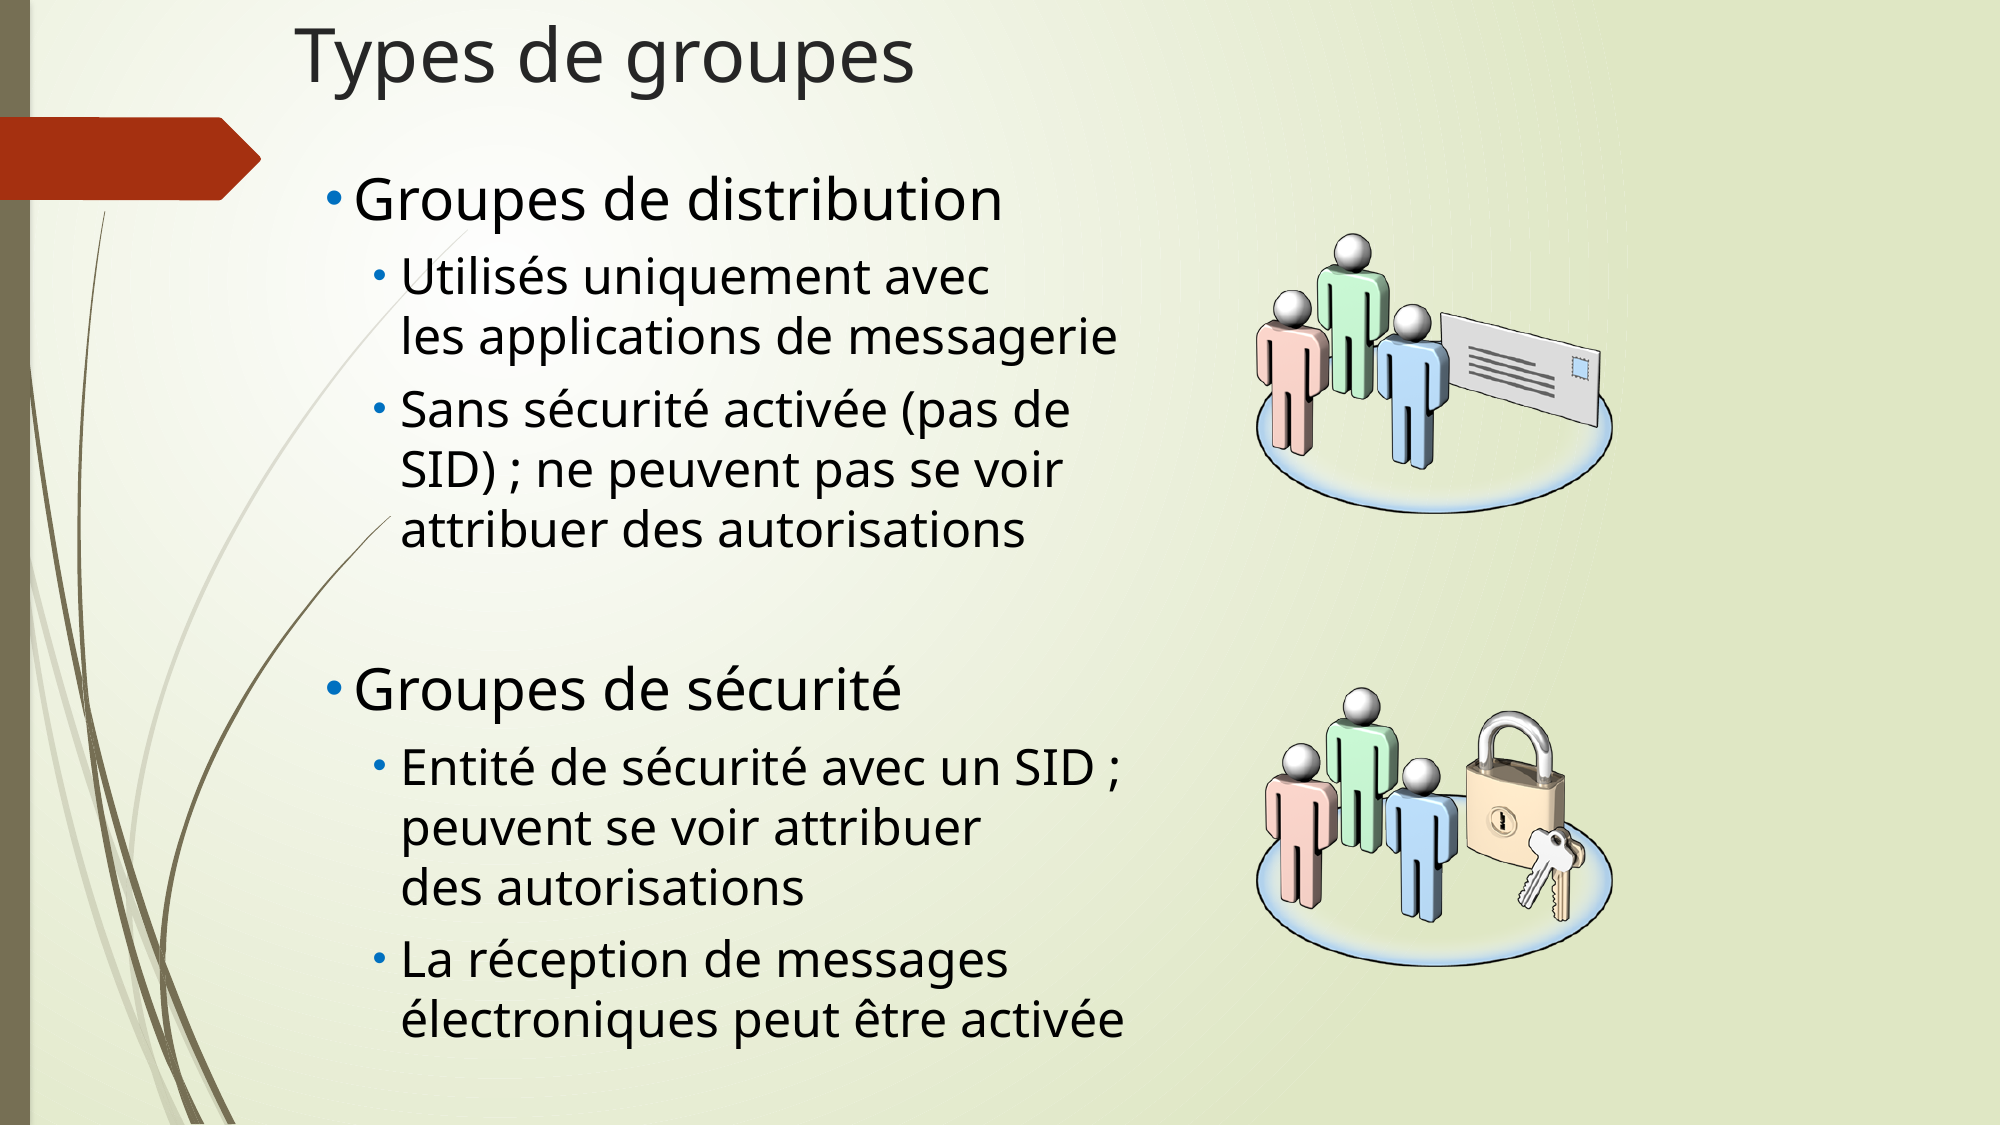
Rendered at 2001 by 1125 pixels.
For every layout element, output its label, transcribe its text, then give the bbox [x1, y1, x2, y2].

text_box Groupes de distribution Utilisés uniquement avec les applications de messagerie Sans sécurité activée (pas de SID) ; ne peuvent pas se voir attribuer des autorisations Groupes de sécurité Entité de sécurité avec un SID ; peuvent se voir attribuer des autorisations La réception de messages électroniques peut être activée [325, 162, 1170, 1050]
picture [1256, 233, 1613, 514]
picture [1256, 687, 1613, 968]
title Types de groupes [279, 0, 1742, 211]
